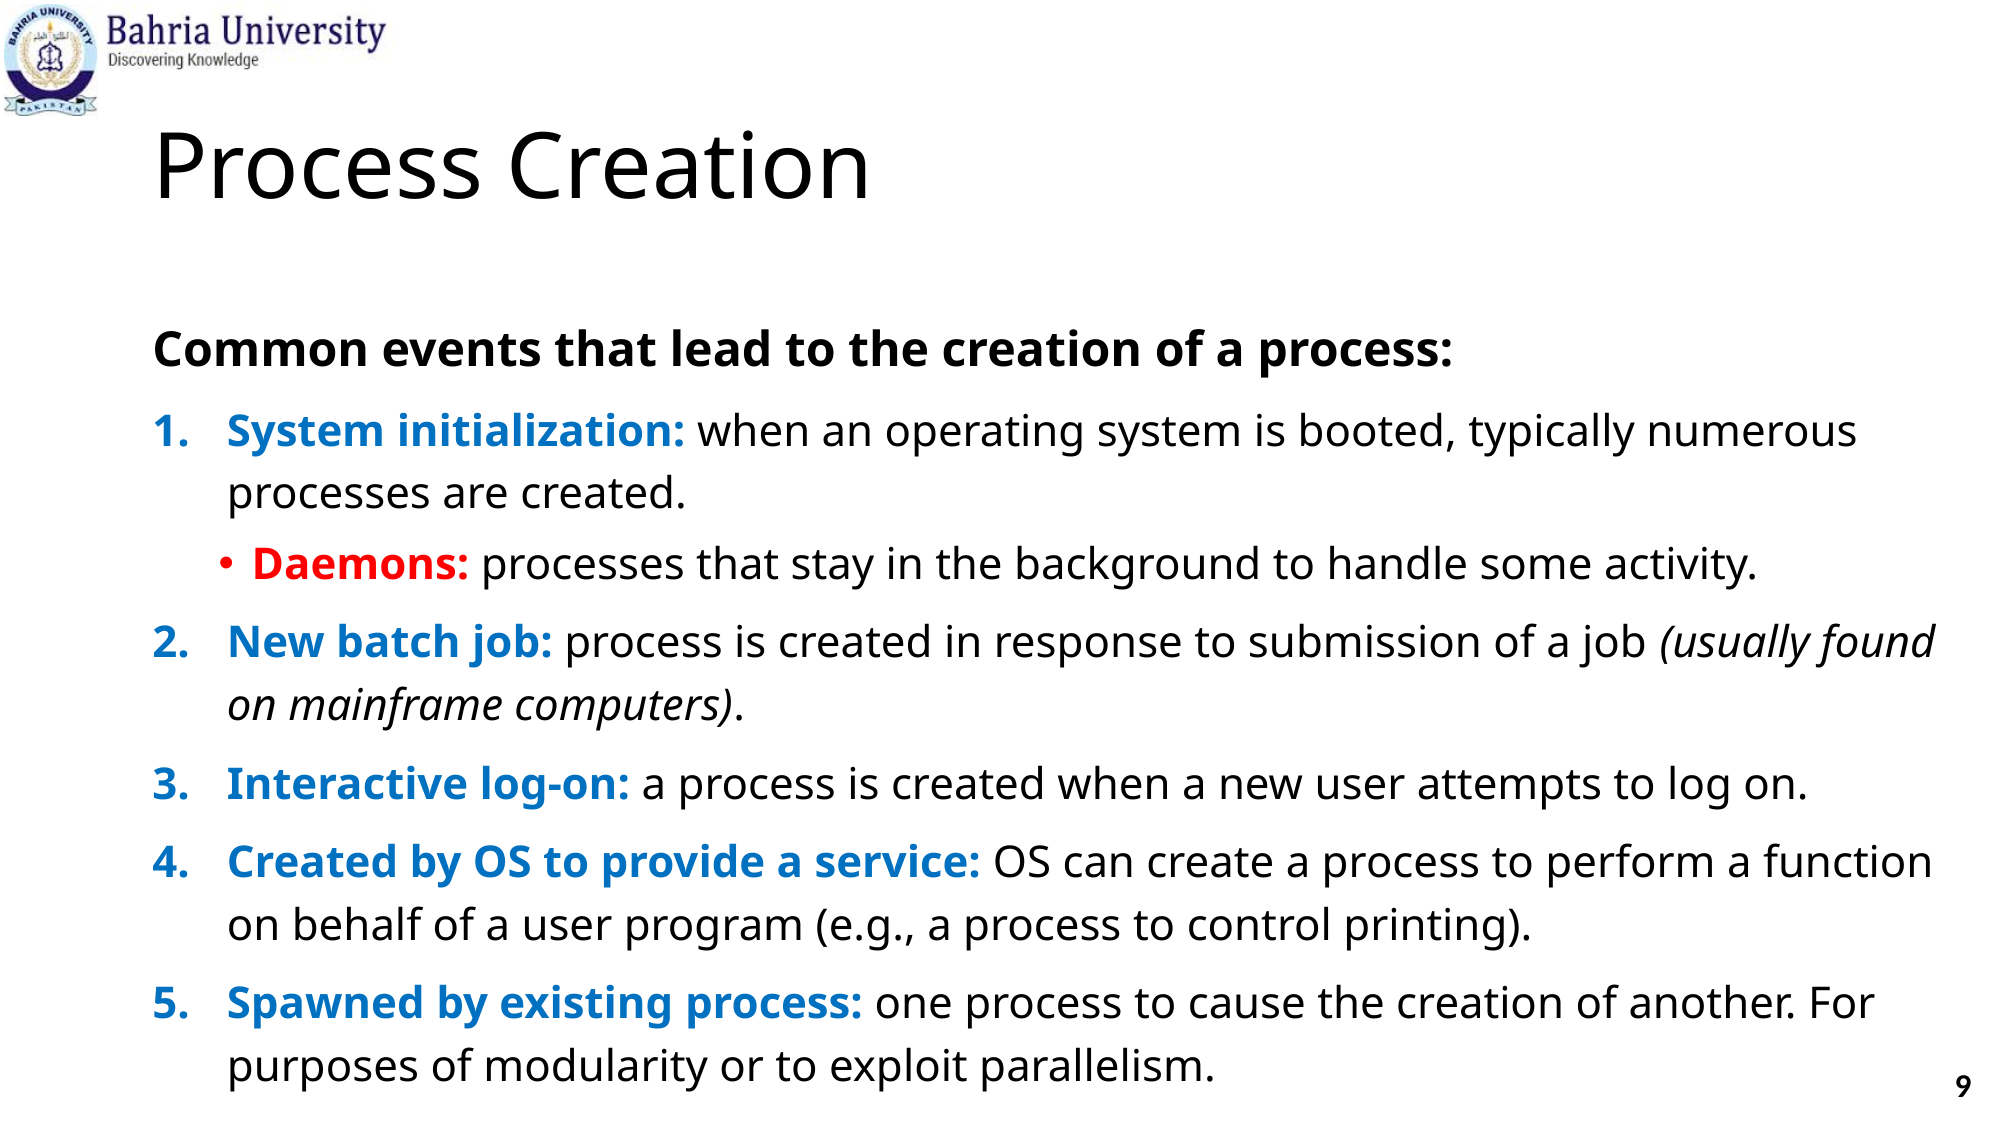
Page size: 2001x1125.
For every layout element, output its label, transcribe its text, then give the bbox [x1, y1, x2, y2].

list Common events that lead to the creation of a process: System initialization: when an operating system is booted, typically numerous processes are created. Daemons: processes that stay in the background to handle some activity. New batch job: process is created in response to submission of a job (usually found on mainframe computers). Interactive log-on: a process is created when a new user attempts to log on. Created by OS to provide a service: OS can create a process to perform a function on behalf of a user program (e.g., a process to control printing). Spawned by existing process: one process to cause the creation of another. For purposes of modularity or to exploit parallelism. [137, 299, 2000, 1104]
picture [4, 4, 400, 116]
title Process Creation [137, 59, 1863, 278]
slide_number 9 [1536, 1054, 1987, 1115]
